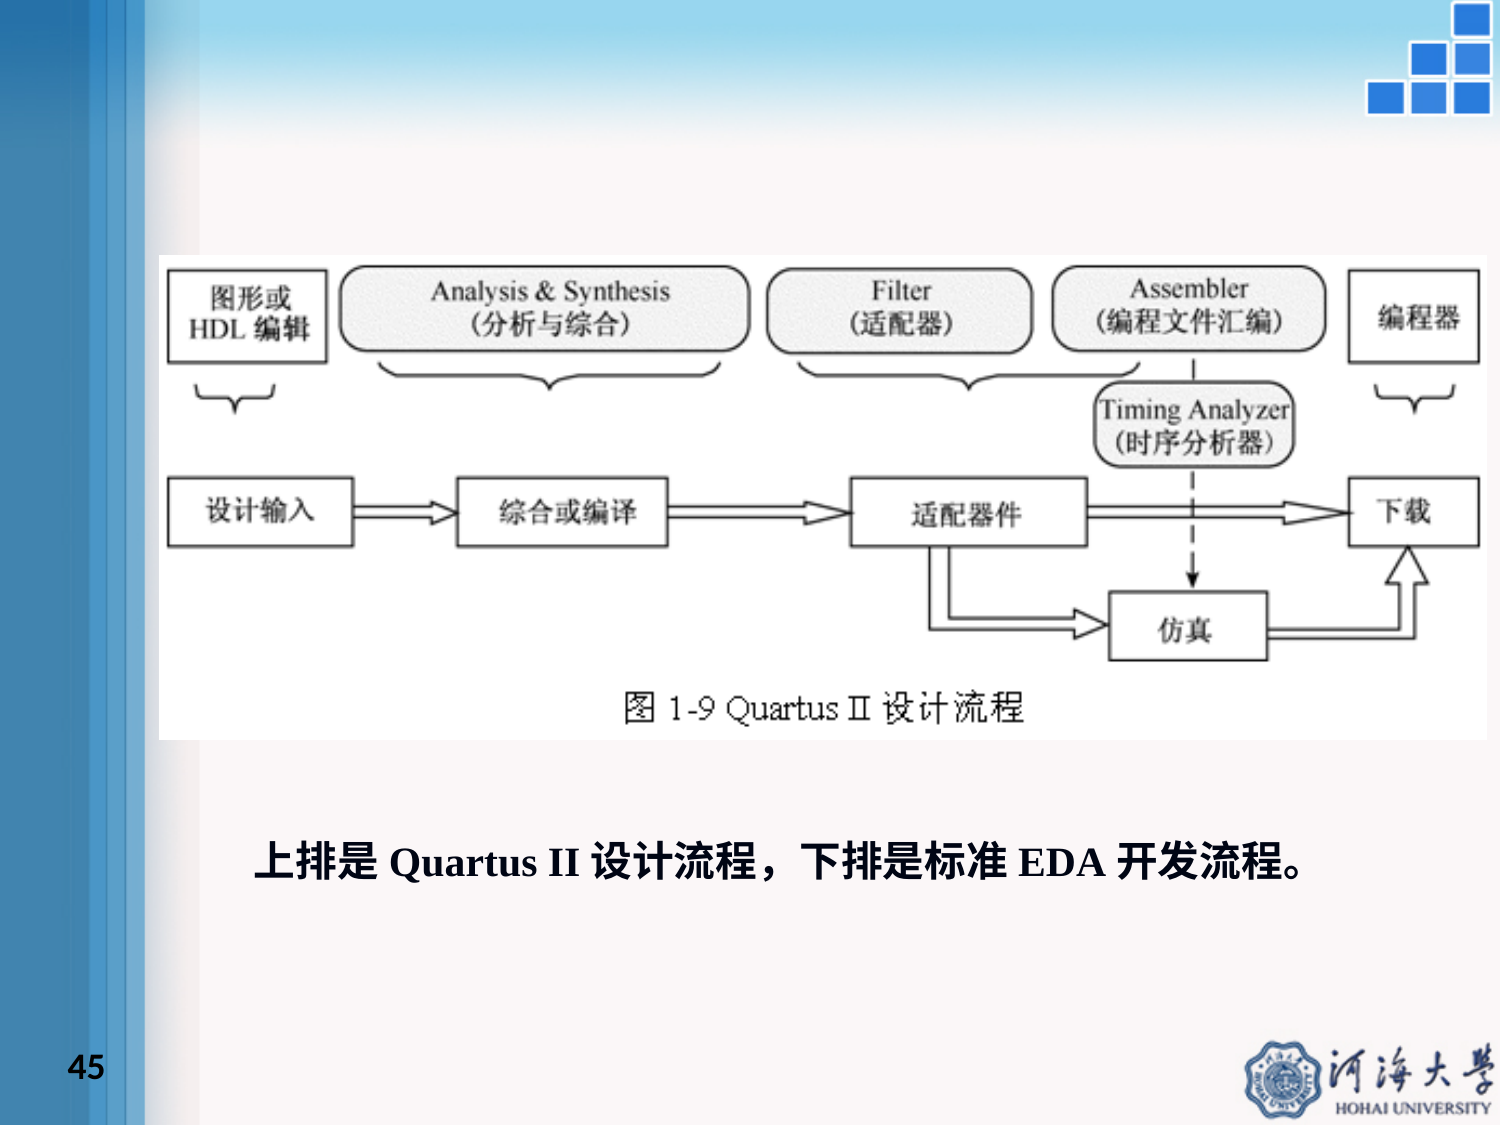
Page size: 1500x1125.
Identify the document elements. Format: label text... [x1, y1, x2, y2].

text_box 45 [53, 1035, 148, 1103]
text_box 上排是Quartus II设计流程，下排是标准EDA开发流程。 [238, 822, 1397, 893]
picture [0, 0, 1500, 1125]
